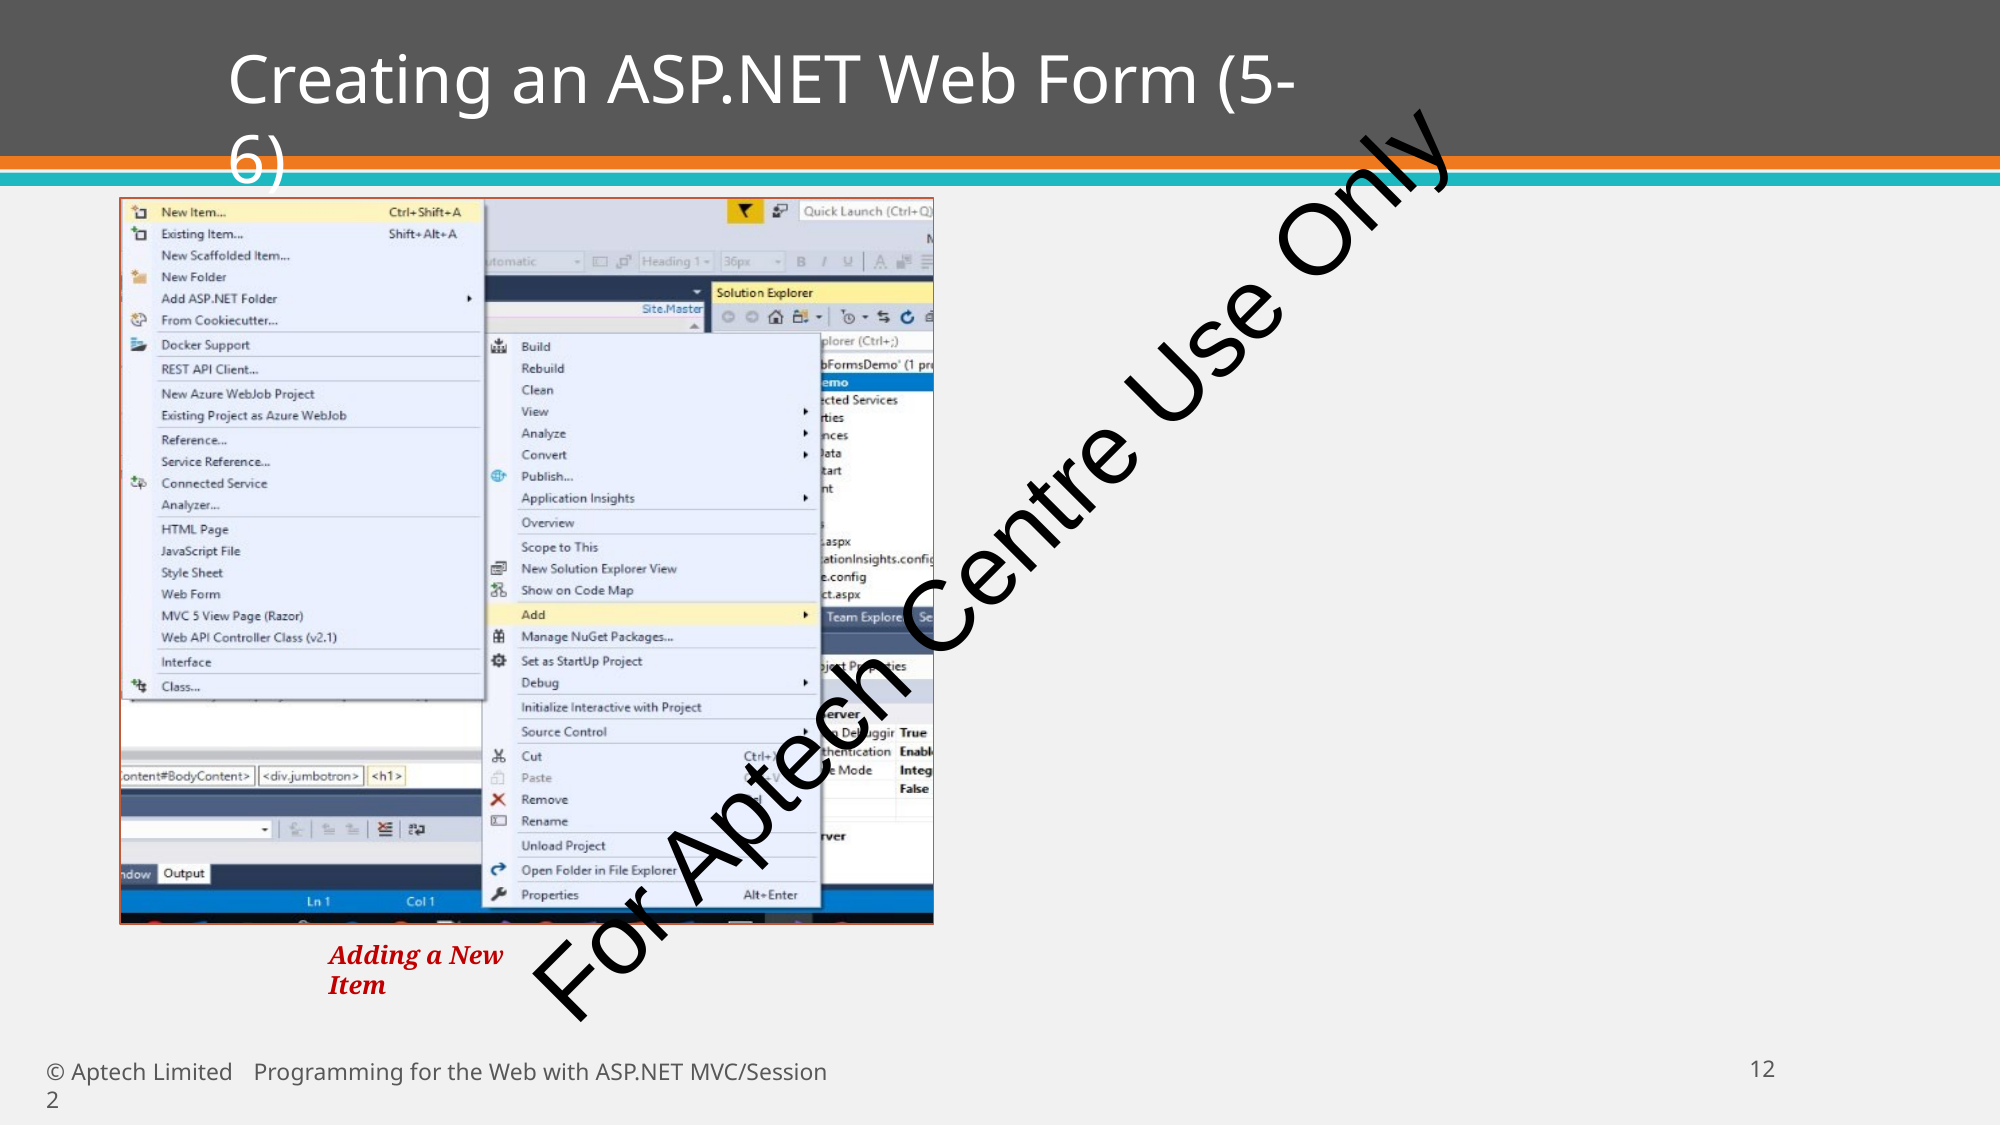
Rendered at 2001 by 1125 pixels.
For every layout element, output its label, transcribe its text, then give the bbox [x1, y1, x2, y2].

footer © Aptech Limited Programming for the Web with ASP.NET MVC/Session 2 [43, 1057, 841, 1125]
text_box For Aptech Centre Use Only [518, 934, 699, 1043]
text_box Adding a New Item [326, 937, 547, 1000]
text_box For Aptech Centre Use Only [939, 81, 1481, 694]
title Creating an ASP.NET Web Form (5-6) [225, 34, 1351, 225]
slide_number 20 [1743, 1054, 1779, 1125]
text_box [118, 196, 935, 926]
